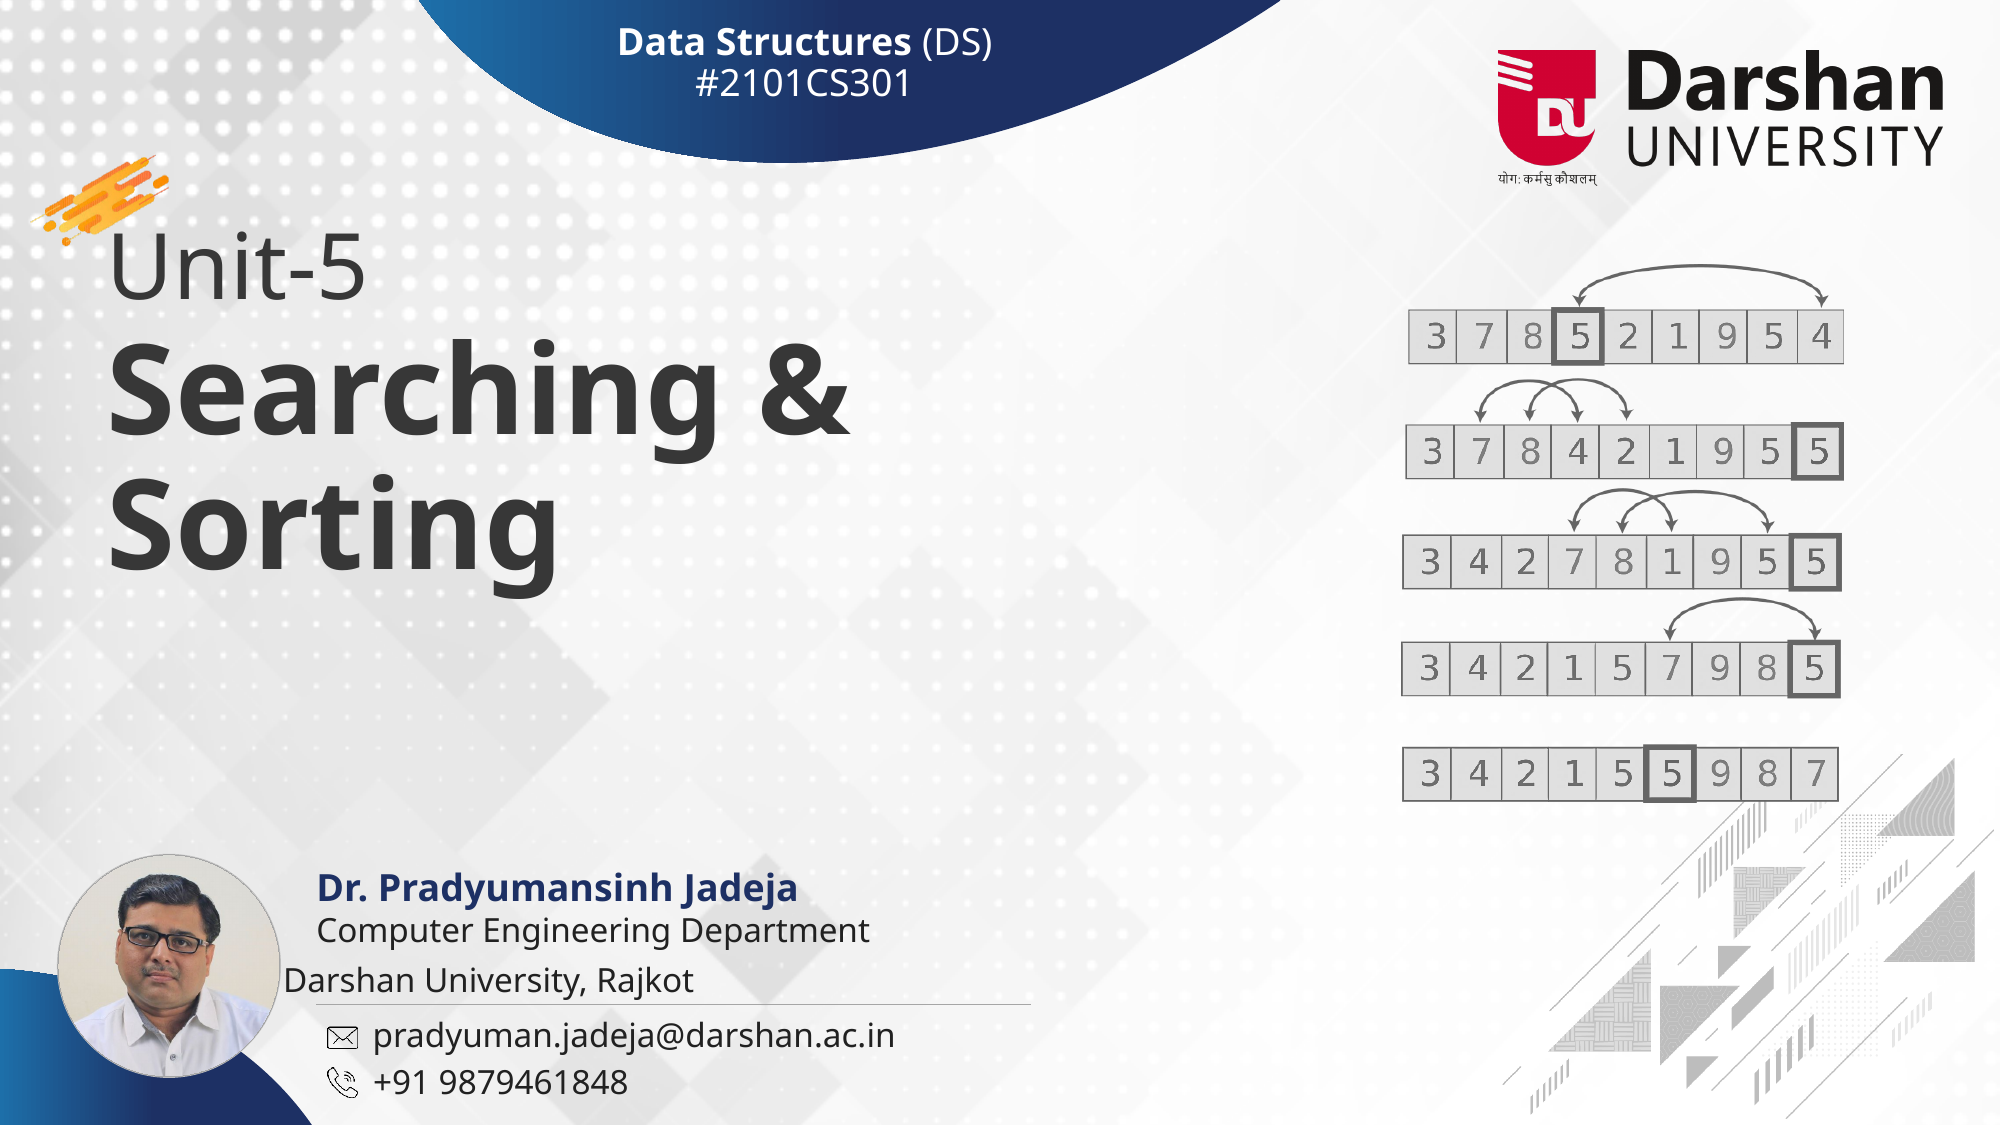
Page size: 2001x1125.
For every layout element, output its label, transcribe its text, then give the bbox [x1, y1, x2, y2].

list Data Structures (DS) #2101CS301 [423, 3, 1186, 124]
picture [327, 1022, 357, 1053]
list Computer Engineering Department [301, 913, 915, 956]
picture [327, 1067, 358, 1098]
list Dr. Pradyumansinh Jadeja [301, 865, 1217, 913]
list +91 9879461848 [358, 1059, 972, 1108]
list pradyuman.jadeja@darshan.ac.in [357, 1013, 971, 1061]
title Unit-5 Searching & Sorting [91, 184, 1286, 605]
picture [57, 854, 280, 1077]
picture [10, 137, 189, 265]
picture [1498, 50, 1943, 186]
